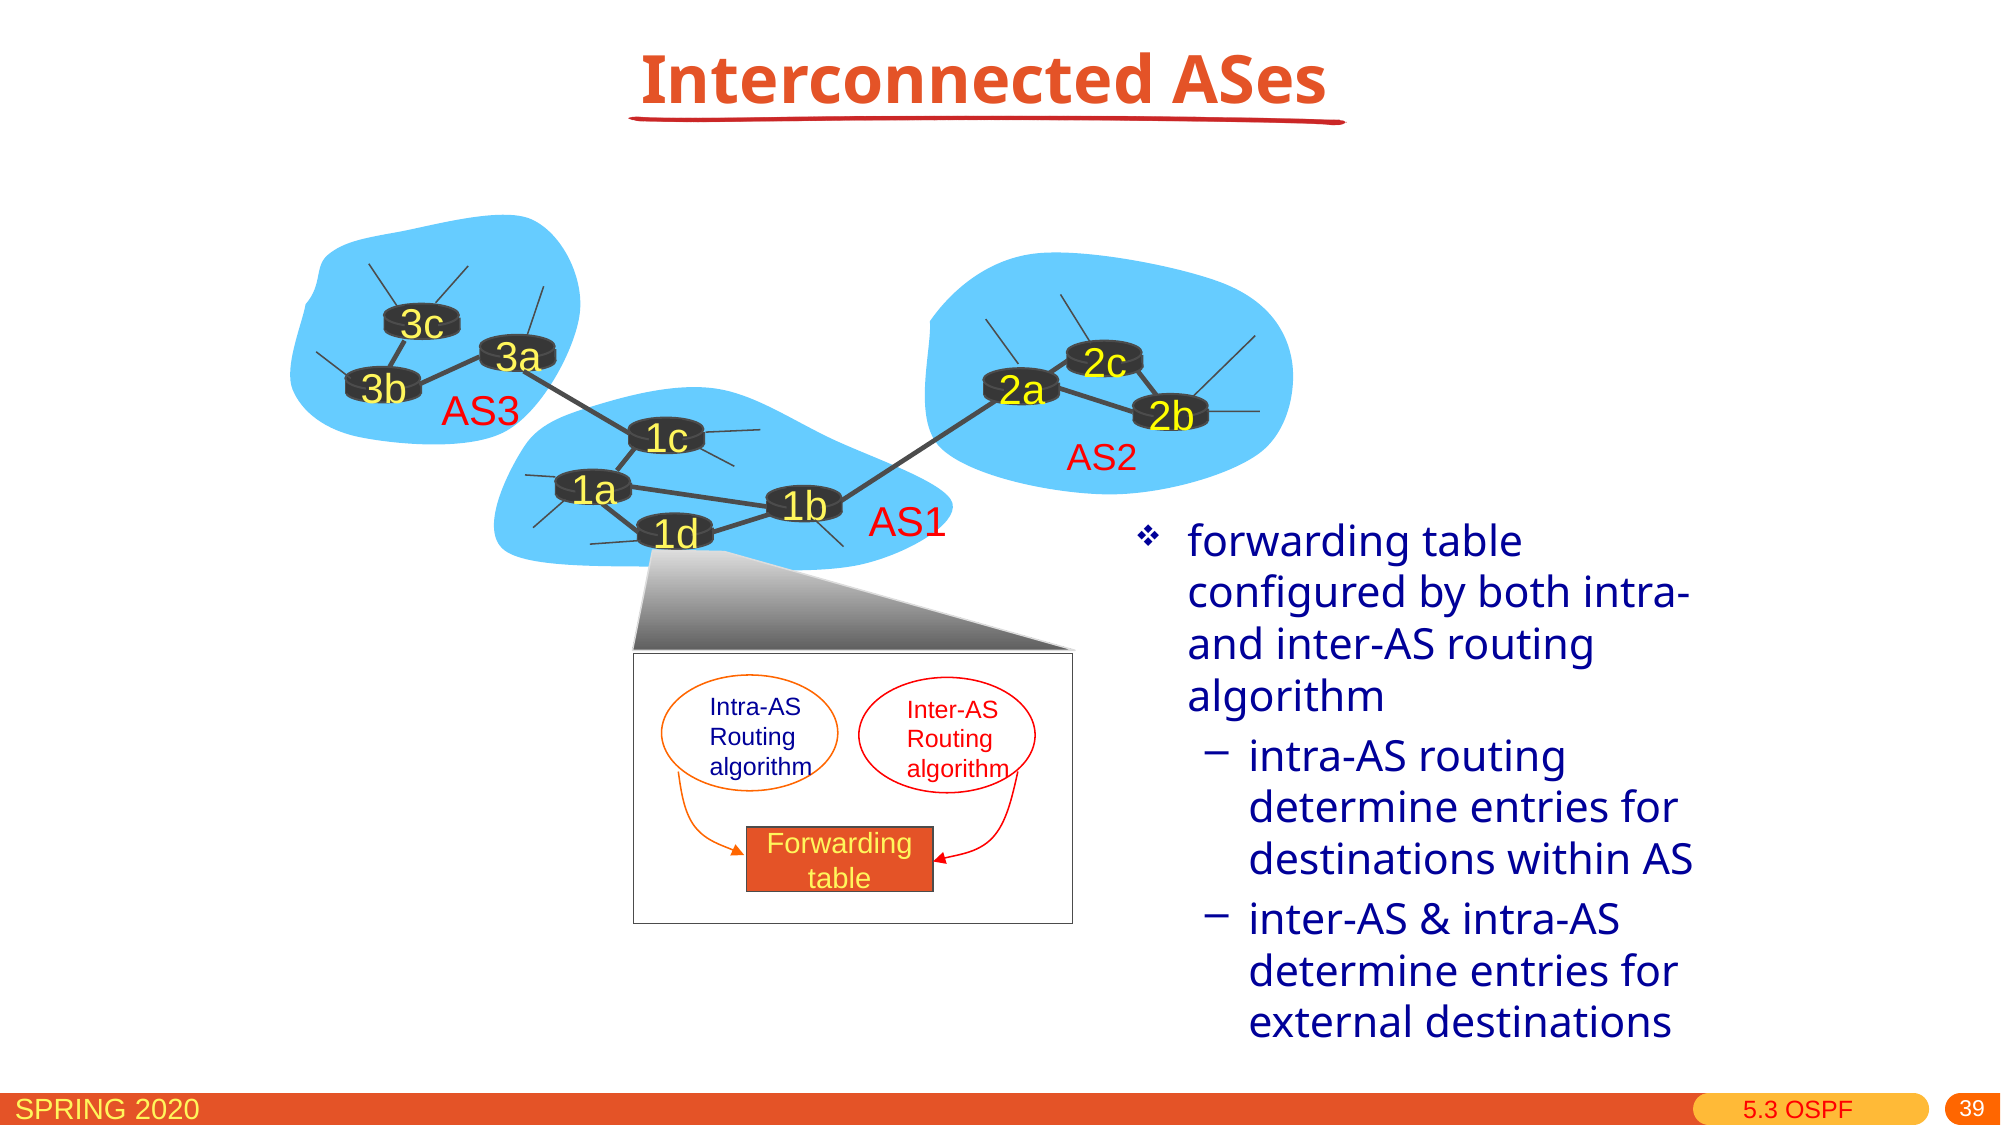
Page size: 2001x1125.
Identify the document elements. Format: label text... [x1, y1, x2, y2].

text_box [283, 205, 1298, 924]
title Interconnected ASes [626, 7, 1398, 146]
list forwarding table configured by both intra- and inter-AS routing algorithm intra-AS routing determine entries for destinations within AS inter-AS & intra-AS determine entries for external destinations [1120, 505, 1745, 1064]
text_box 5.3 OSPF [1728, 1086, 1886, 1125]
picture [625, 113, 1355, 129]
